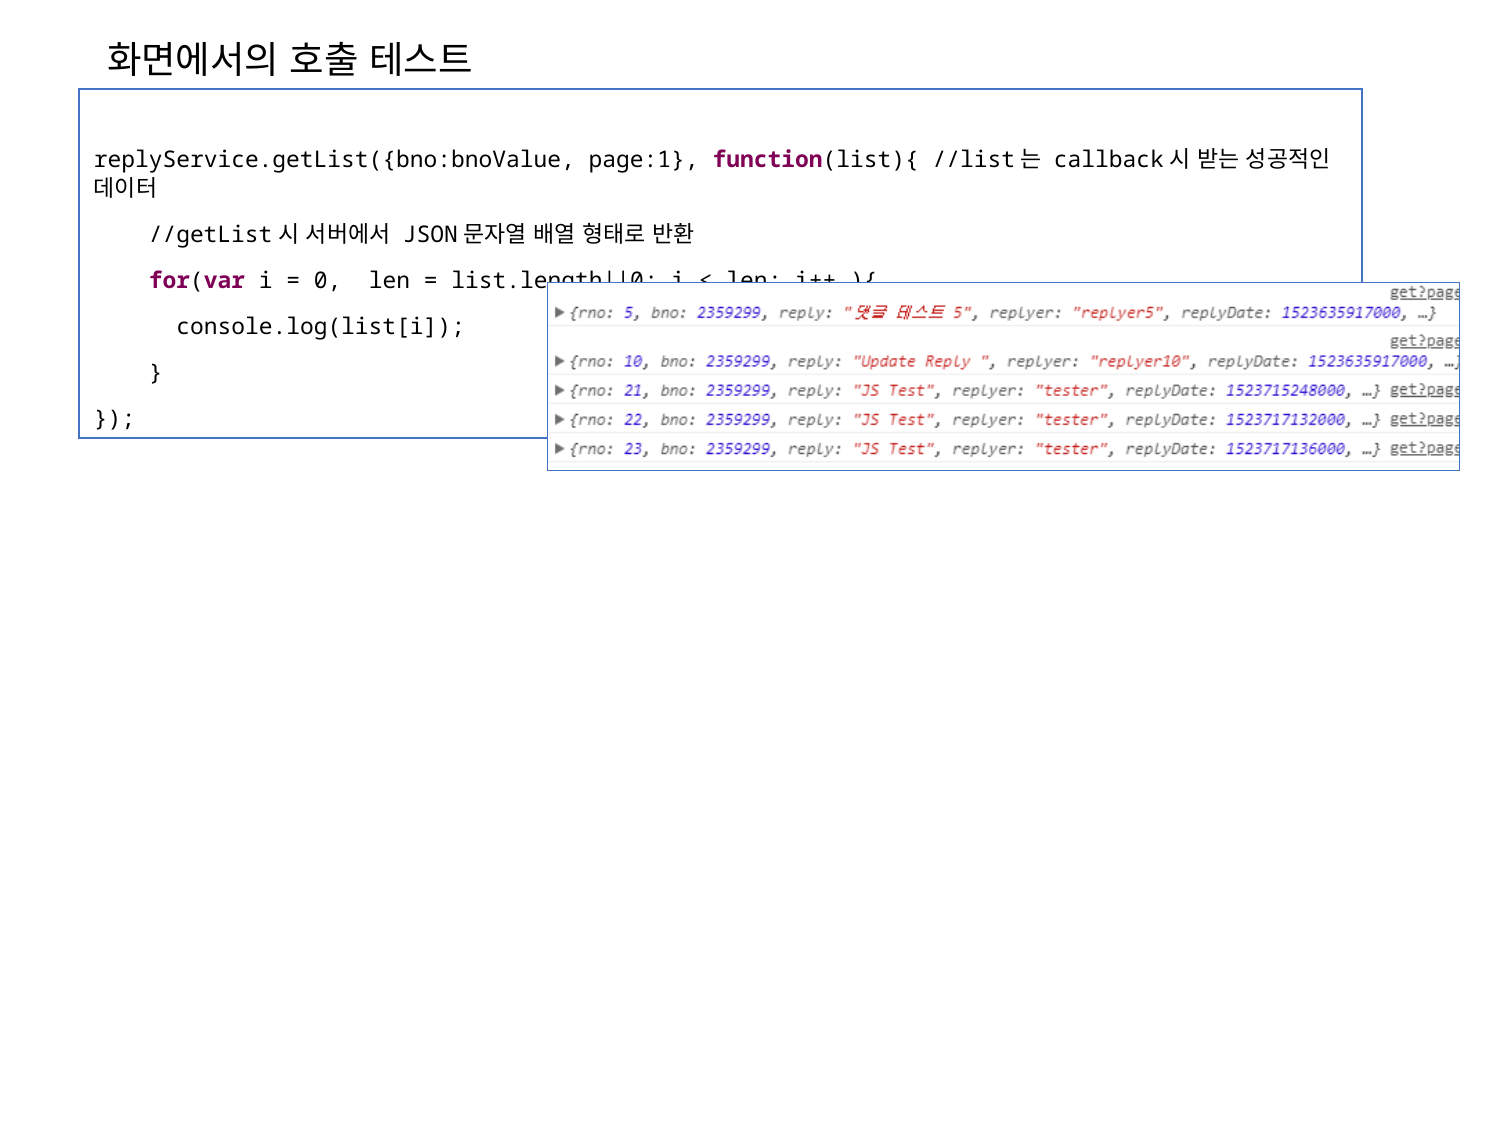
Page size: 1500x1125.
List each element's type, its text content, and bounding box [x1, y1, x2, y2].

text_box 화면에서의 호출 테스트 [92, 28, 499, 88]
picture [547, 282, 1460, 471]
text_box replyService.getList({bno:bnoValue, page:1}, function(list){ //list는 callback시 받는 성공적인 데이터 //getList시 서버에서 JSON문자열 배열 형태로 반환 for(var i = 0, len = list.length||0; i < len; i++ ){ console.log(list[i]); } }); [78, 88, 1363, 439]
